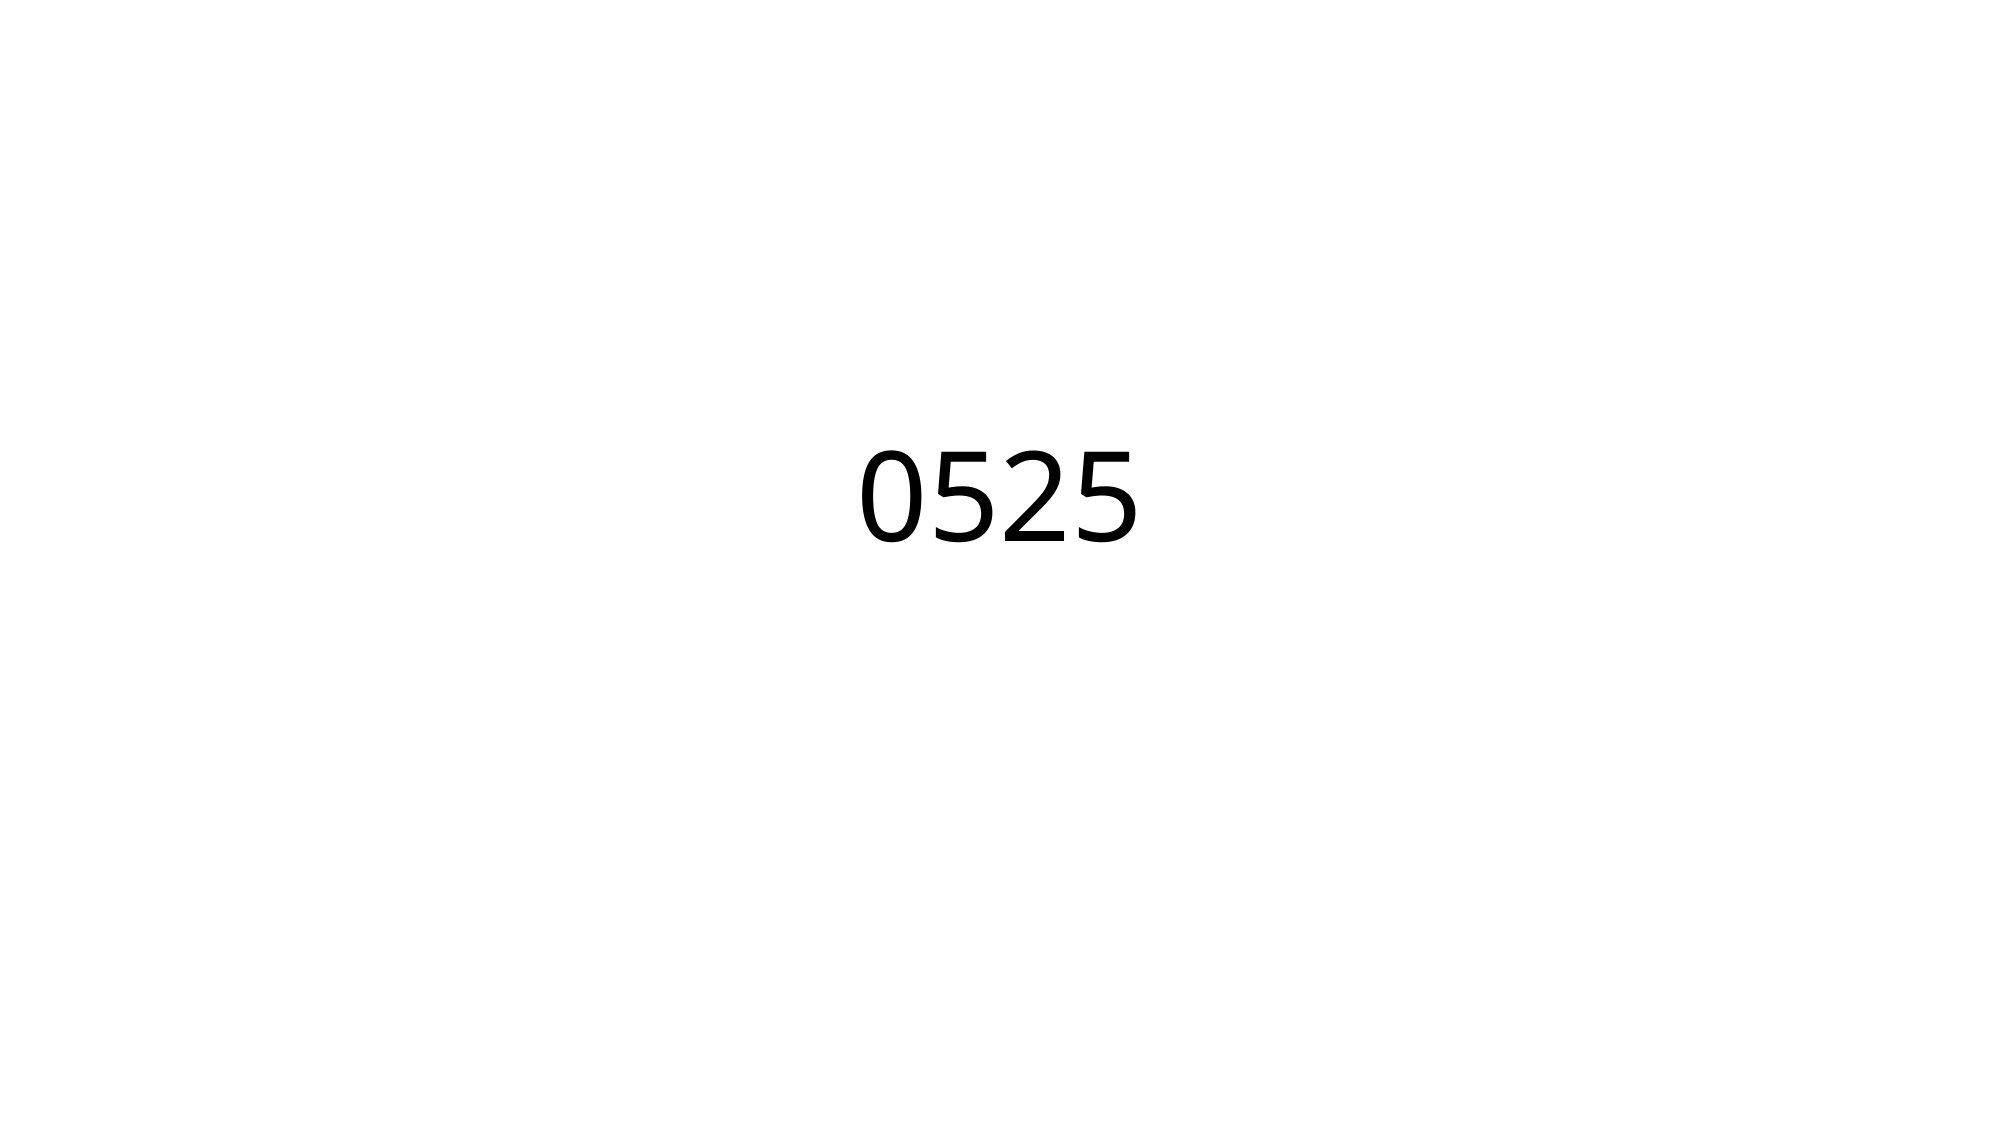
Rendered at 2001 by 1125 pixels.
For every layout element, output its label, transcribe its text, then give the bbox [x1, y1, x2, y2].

title 0525 [249, 184, 1750, 576]
